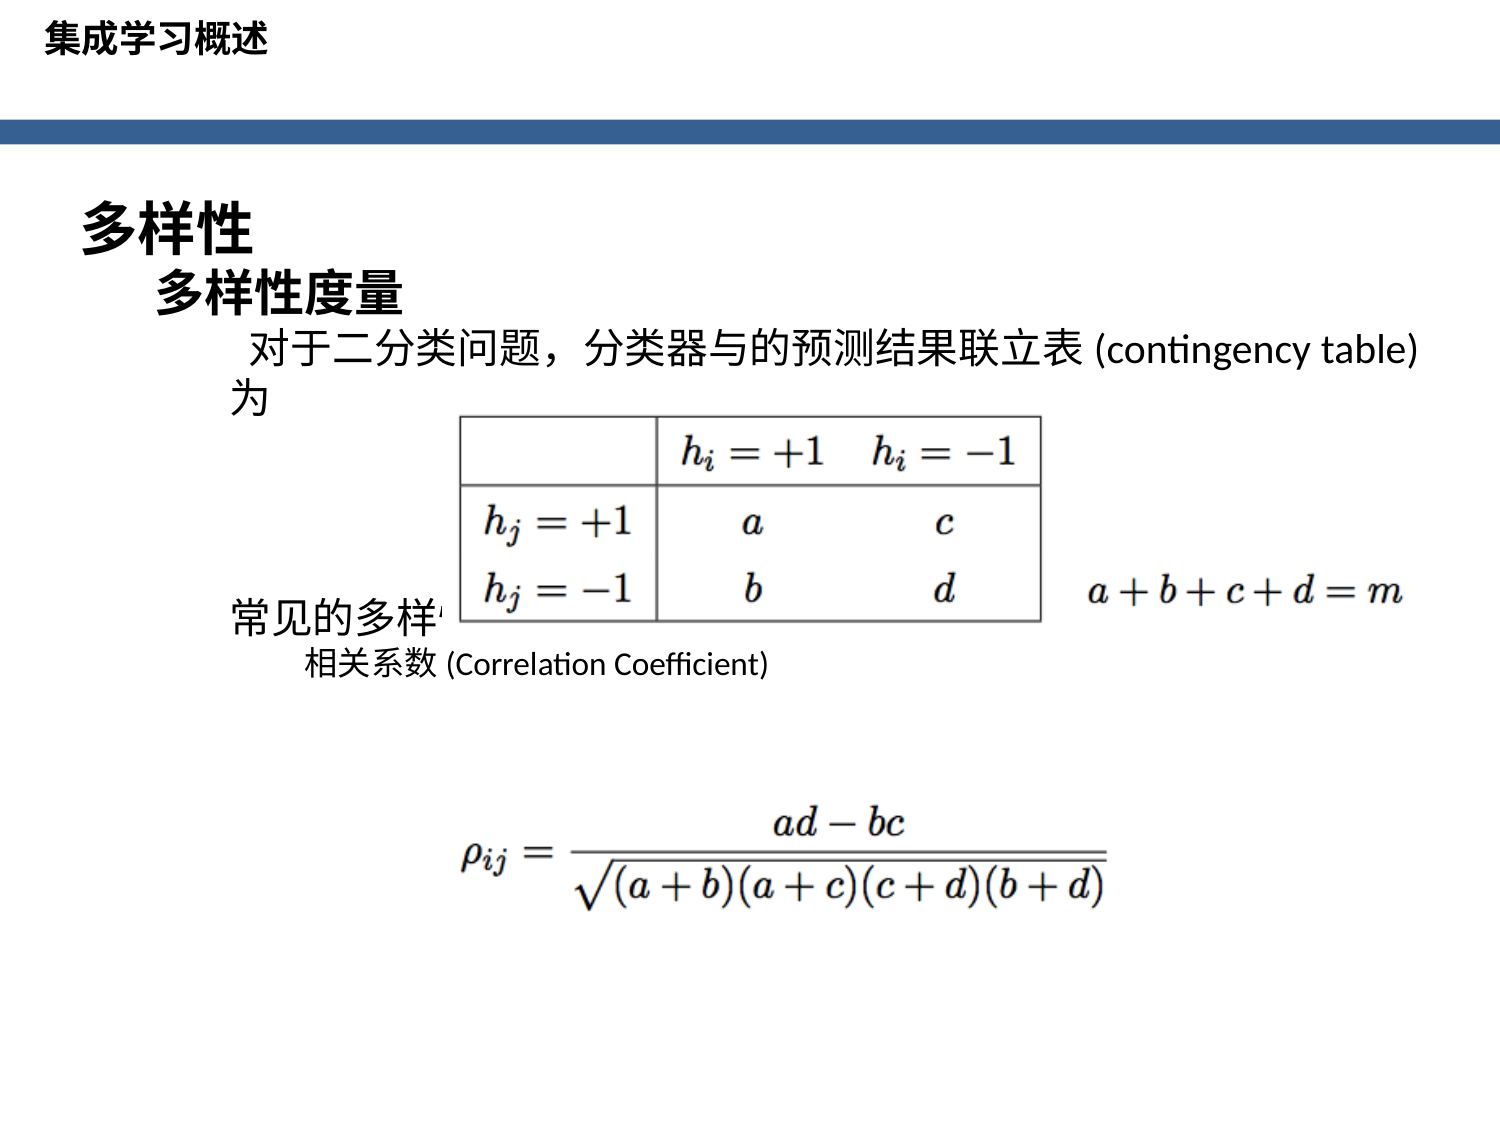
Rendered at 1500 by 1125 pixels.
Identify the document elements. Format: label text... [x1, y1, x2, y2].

picture [1083, 562, 1405, 623]
picture [442, 798, 1113, 926]
title 集成学习概述 [29, 7, 1305, 91]
picture [442, 396, 1071, 650]
